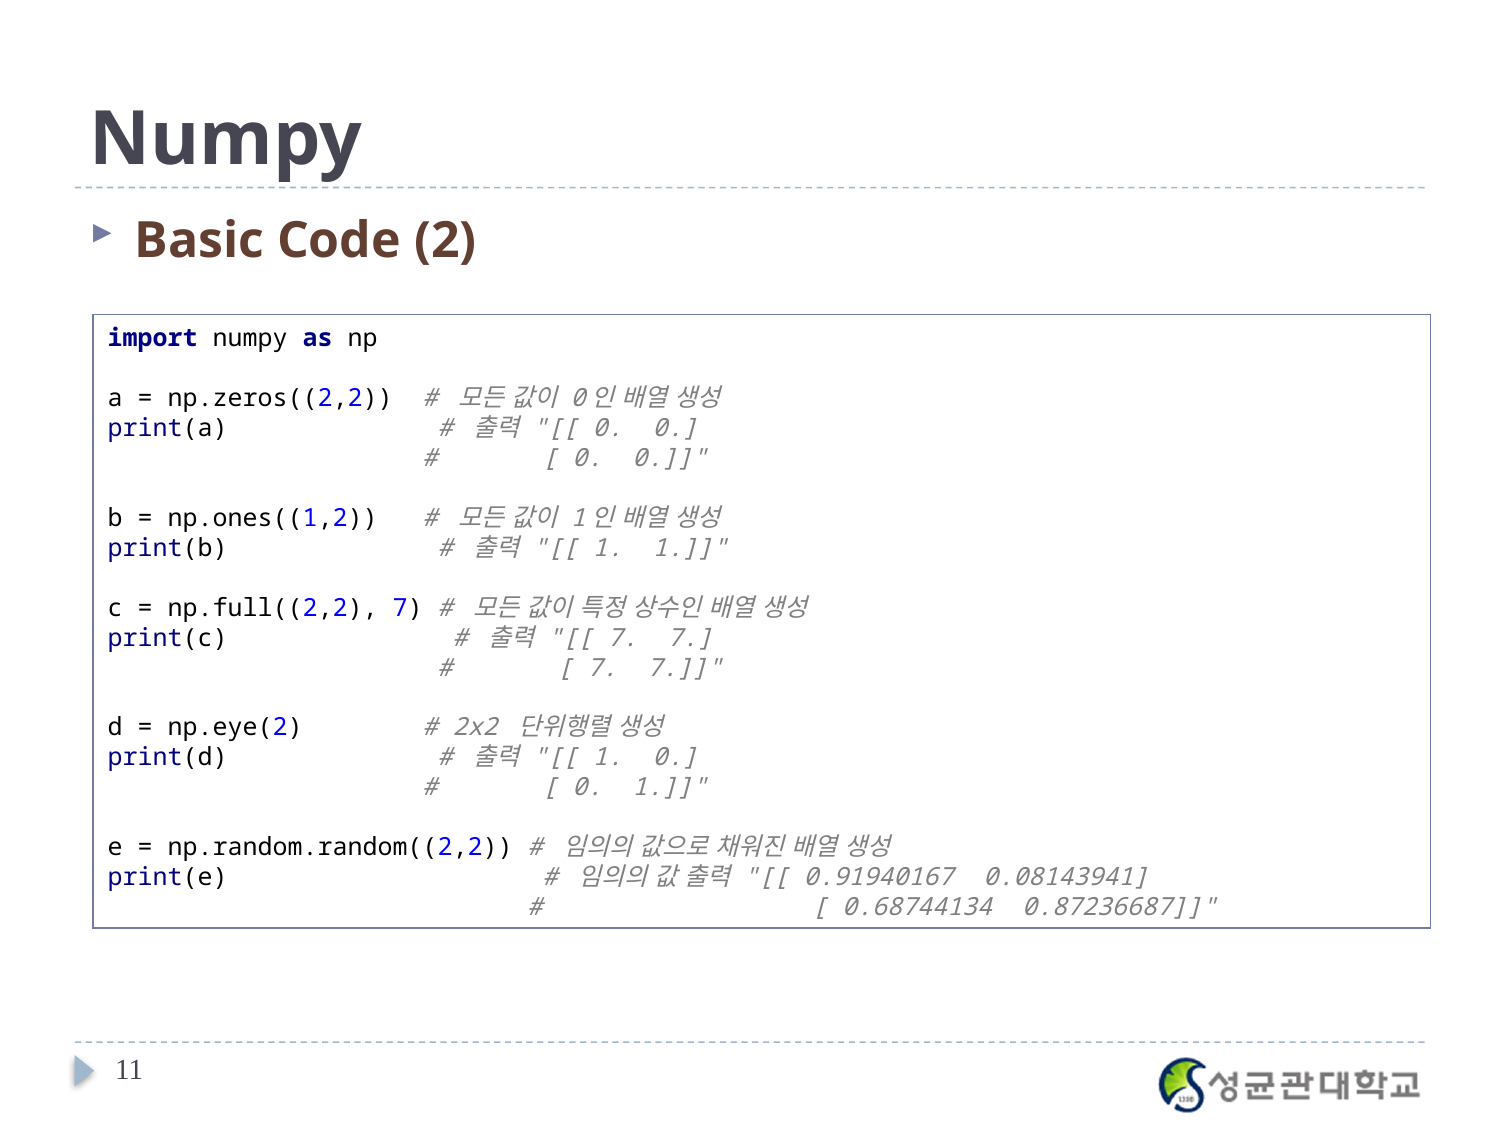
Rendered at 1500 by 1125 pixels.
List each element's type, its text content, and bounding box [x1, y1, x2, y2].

list Basic Code (2) [75, 200, 1425, 1010]
picture [1151, 1050, 1424, 1118]
slide_number 11 [100, 1042, 426, 1103]
text_box import numpy as np a = np.zeros((2,2)) # 모든 값이 0인 배열 생성 print(a) # 출력 "[[ 0. 0.] # [ 0. 0.]]" b = np.ones((1,2)) # 모든 값이 1인 배열 생성 print(b) # 출력 "[[ 1. 1.]]" c = np.full((2,2), 7) # 모든 값이 특정 상수인 배열 생성 print(c) # 출력 "[[ 7. 7.] # [ 7. 7.]]" d = np.eye(2) # 2x2 단위행렬 생성 print(d) # 출력 "[[ 1. 0.] # [ 0. 1.]]" e = np.random.random((2,2)) # 임의의 값으로 채워진 배열 생성 print(e) # 임의의 값 출력 "[[ 0.91940167 0.08143941] # [ 0.68744134 0.87236687]]" [92, 314, 1431, 928]
title Numpy [75, 24, 1425, 188]
